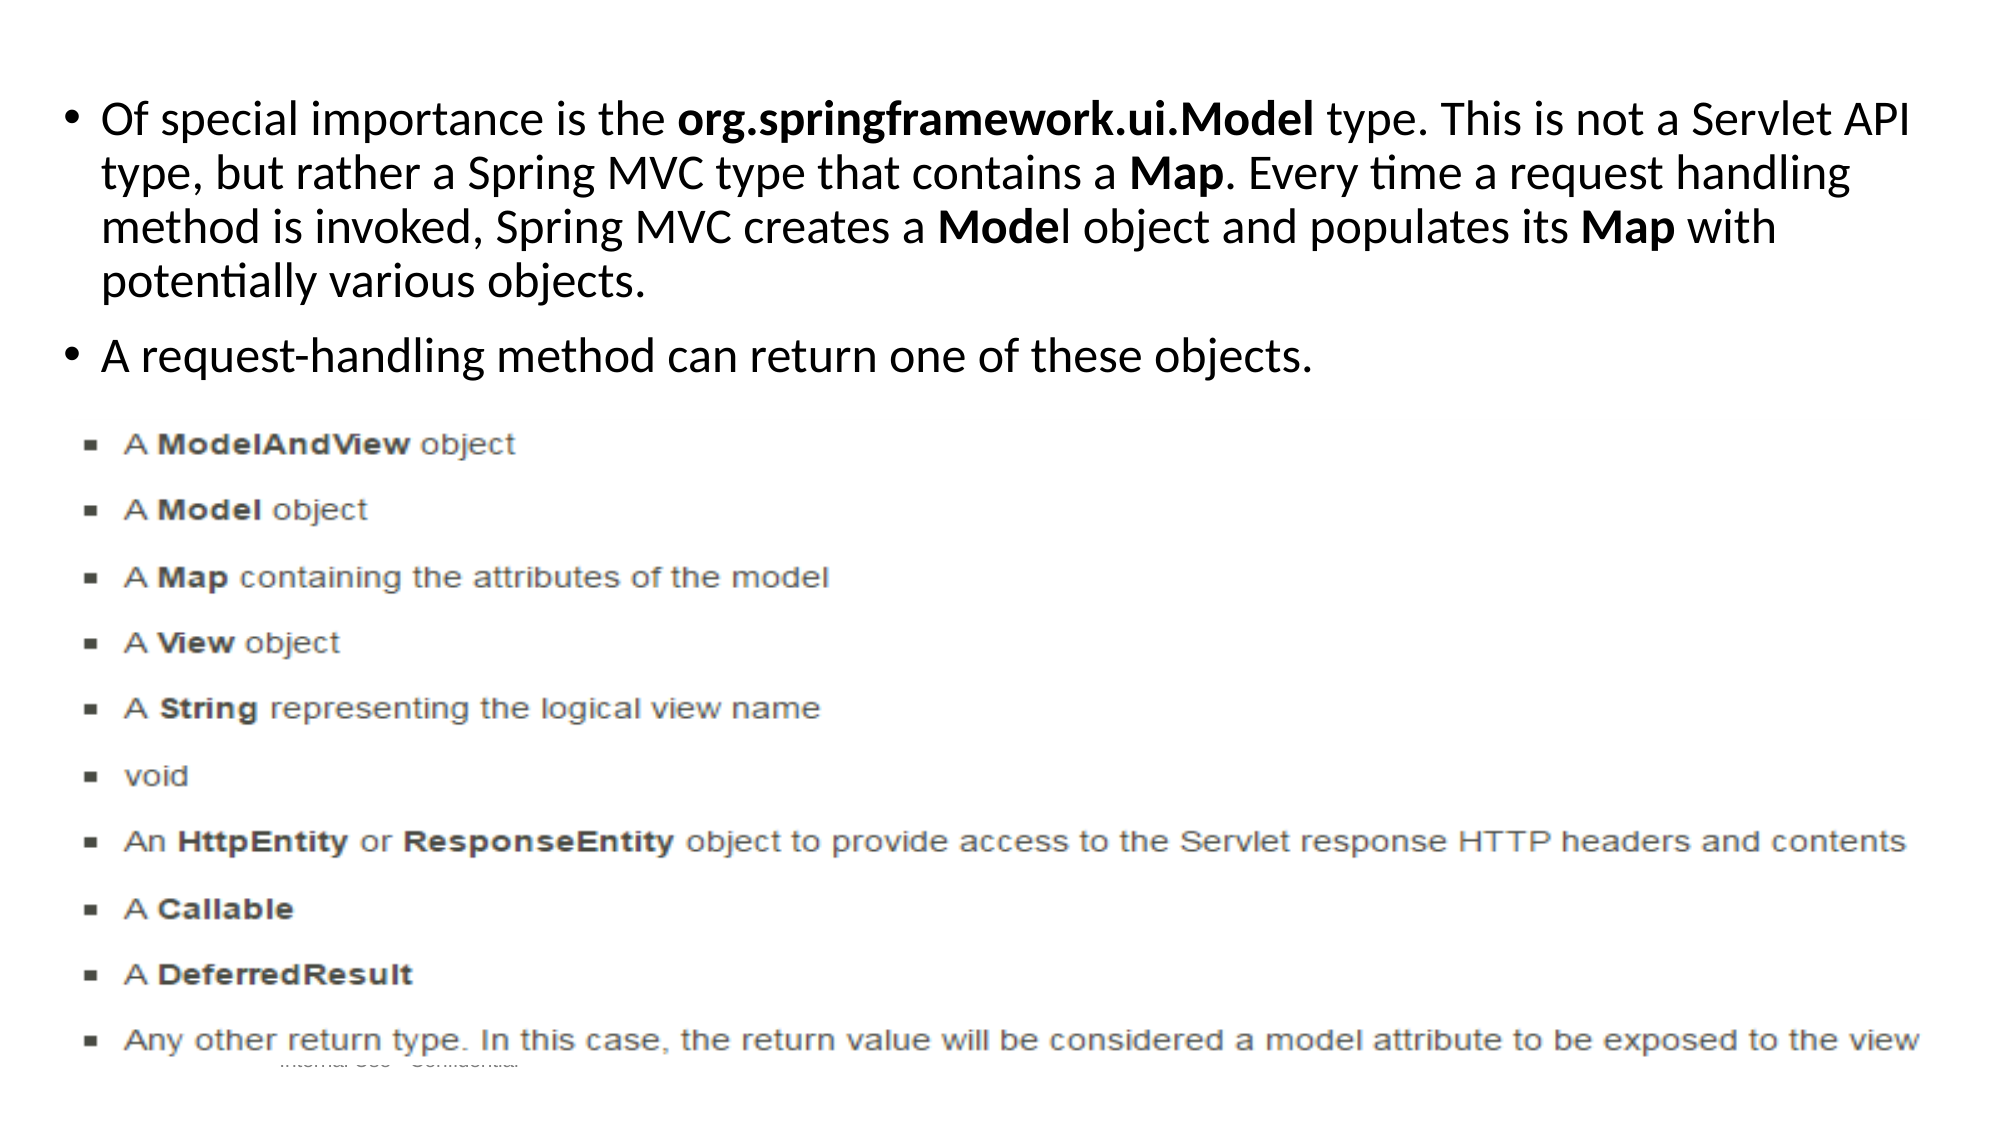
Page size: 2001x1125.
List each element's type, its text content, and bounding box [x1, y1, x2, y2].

list Of special importance is the org.springframework.ui.Model type. This is not a Servlet API type, but rather a Spring MVC type that contains a Map. Every time a request handling method is invoked, Spring MVC creates a Model object and populates its Map with potentially various objects. A request-handling method can return one of these objects. [48, 84, 1930, 1087]
picture [70, 418, 1930, 1065]
